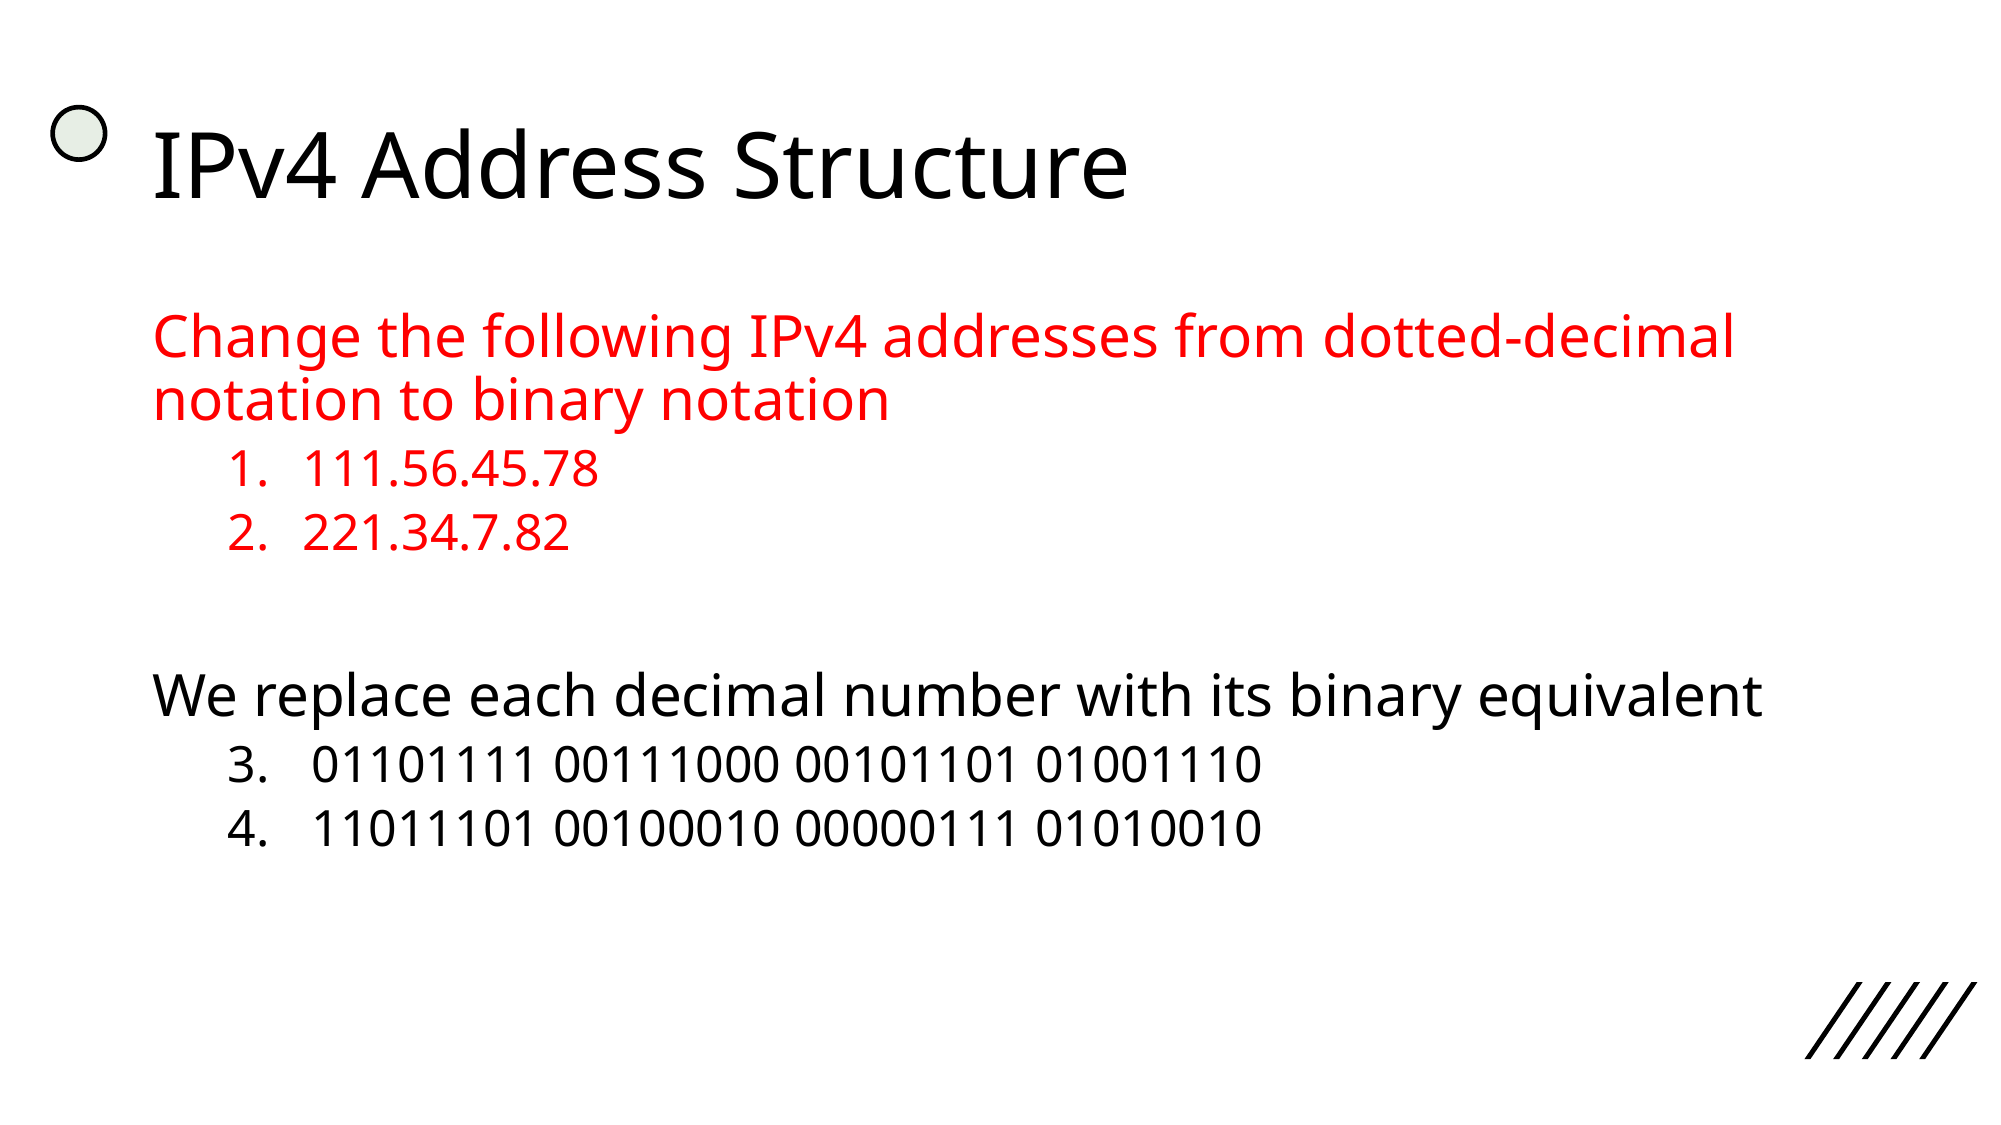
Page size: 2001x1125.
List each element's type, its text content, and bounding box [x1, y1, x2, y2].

list Change the following IPv4 addresses from dotted-decimal notation to binary notation 111.56.45.78 221.34.7.82 We replace each decimal number with its binary equivalent 01101111 00111000 00101101 01001110 11011101 00100010 00000111 01010010 [137, 299, 1863, 1014]
title IPv4 Address Structure [137, 59, 1863, 278]
